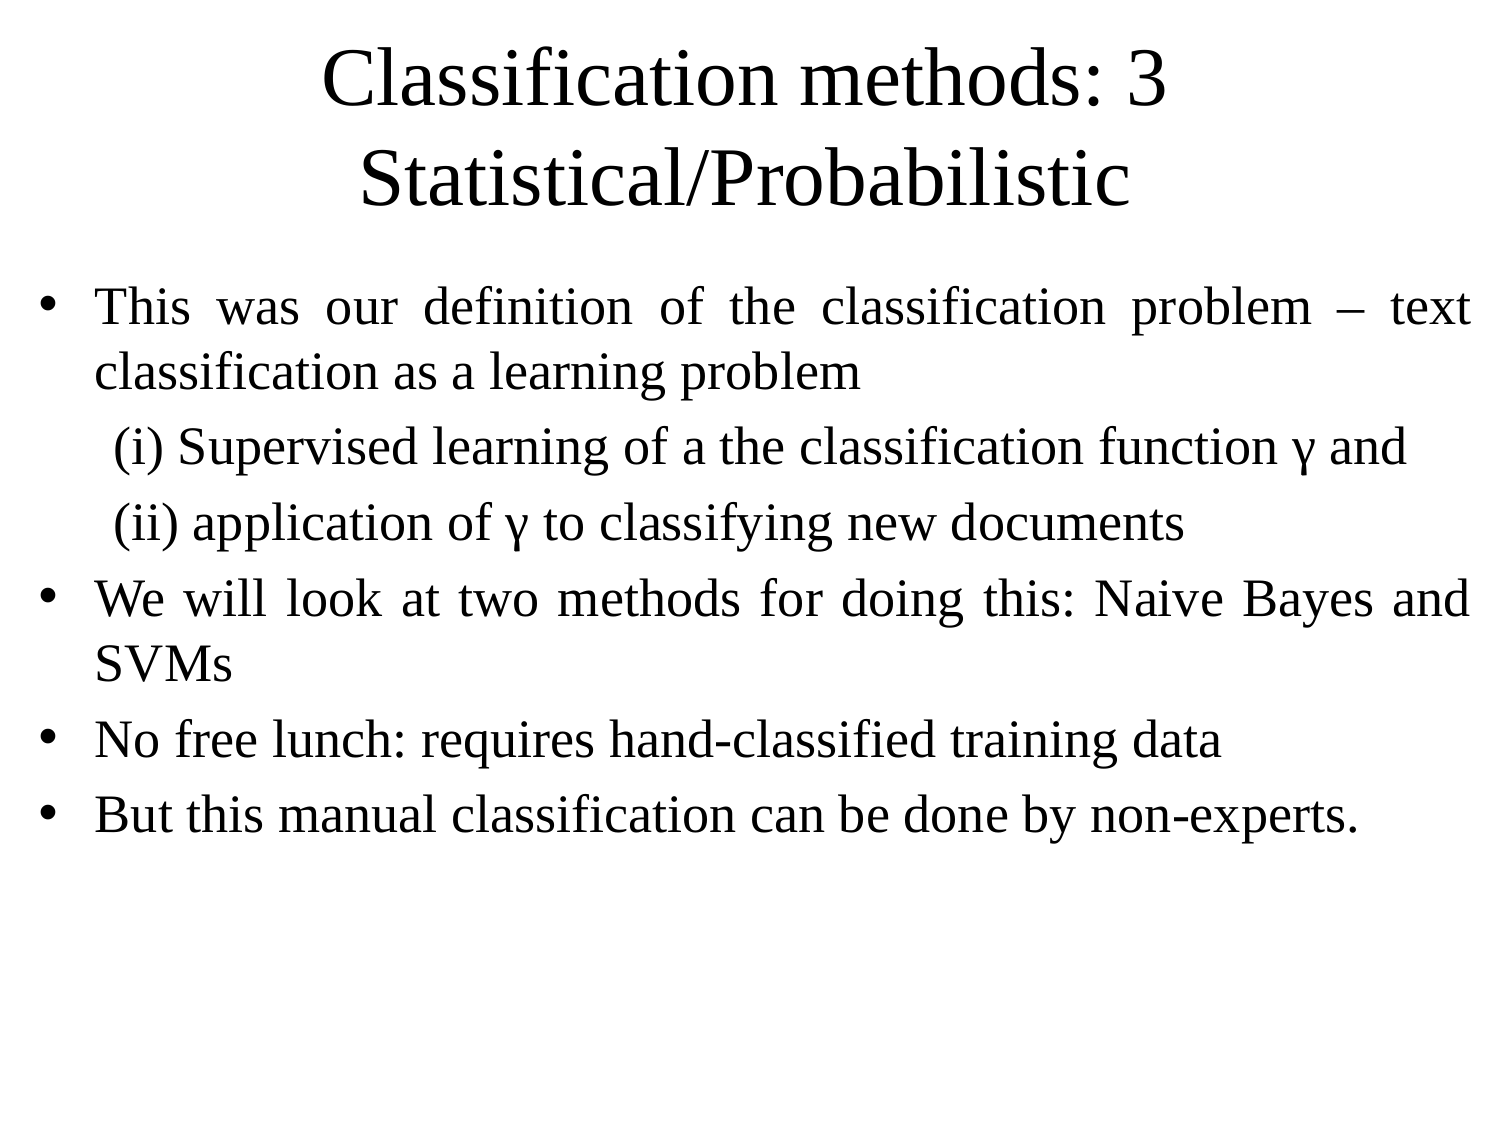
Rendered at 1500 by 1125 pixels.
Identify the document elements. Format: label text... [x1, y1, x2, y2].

title Classification methods: 3 Statistical/Probabilistic [70, 56, 1421, 188]
list This was our definition of the classification problem – text classification as a learning problem (i) Supervised learning of a the classification function γ and (ii) application of γ to classifying new documents We will look at two methods for doing this: Naive Bayes and SVMs No free lunch: requires hand-classified training data But this manual classification can be done by non-experts. [23, 262, 1489, 1006]
